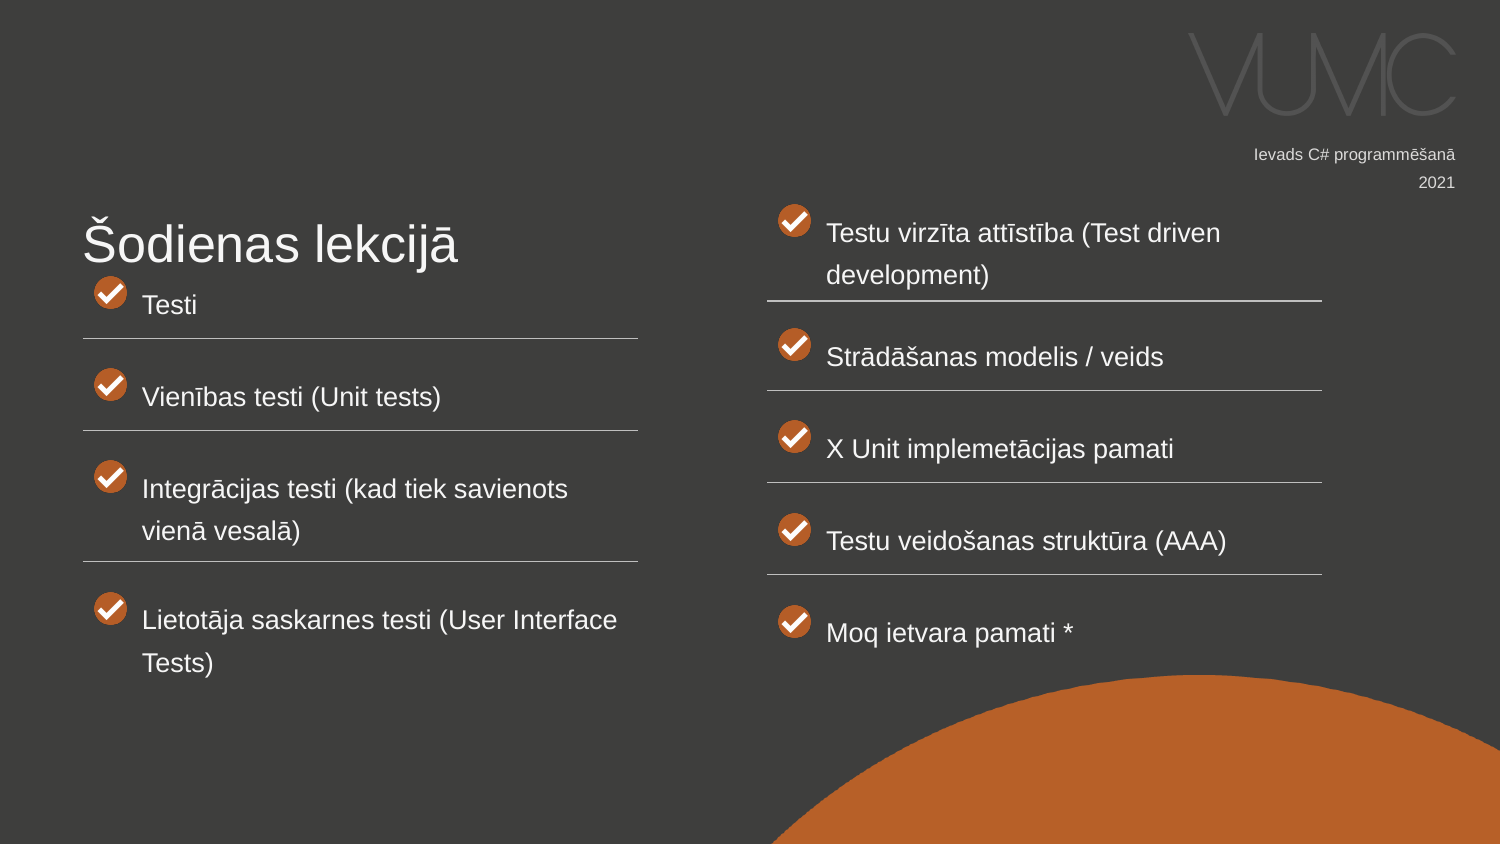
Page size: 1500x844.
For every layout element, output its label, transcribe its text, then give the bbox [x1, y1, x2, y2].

text_box Ievads C# programmēšanā 2021 [1029, 135, 1456, 192]
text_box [778, 204, 1323, 281]
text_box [93, 368, 638, 403]
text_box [778, 604, 1323, 639]
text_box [778, 328, 1323, 363]
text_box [93, 591, 638, 669]
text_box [93, 460, 638, 581]
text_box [778, 420, 1323, 455]
text_box Šodienas lekcijā [82, 197, 750, 273]
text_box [93, 276, 638, 311]
picture [0, 0, 1500, 844]
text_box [778, 512, 1323, 547]
